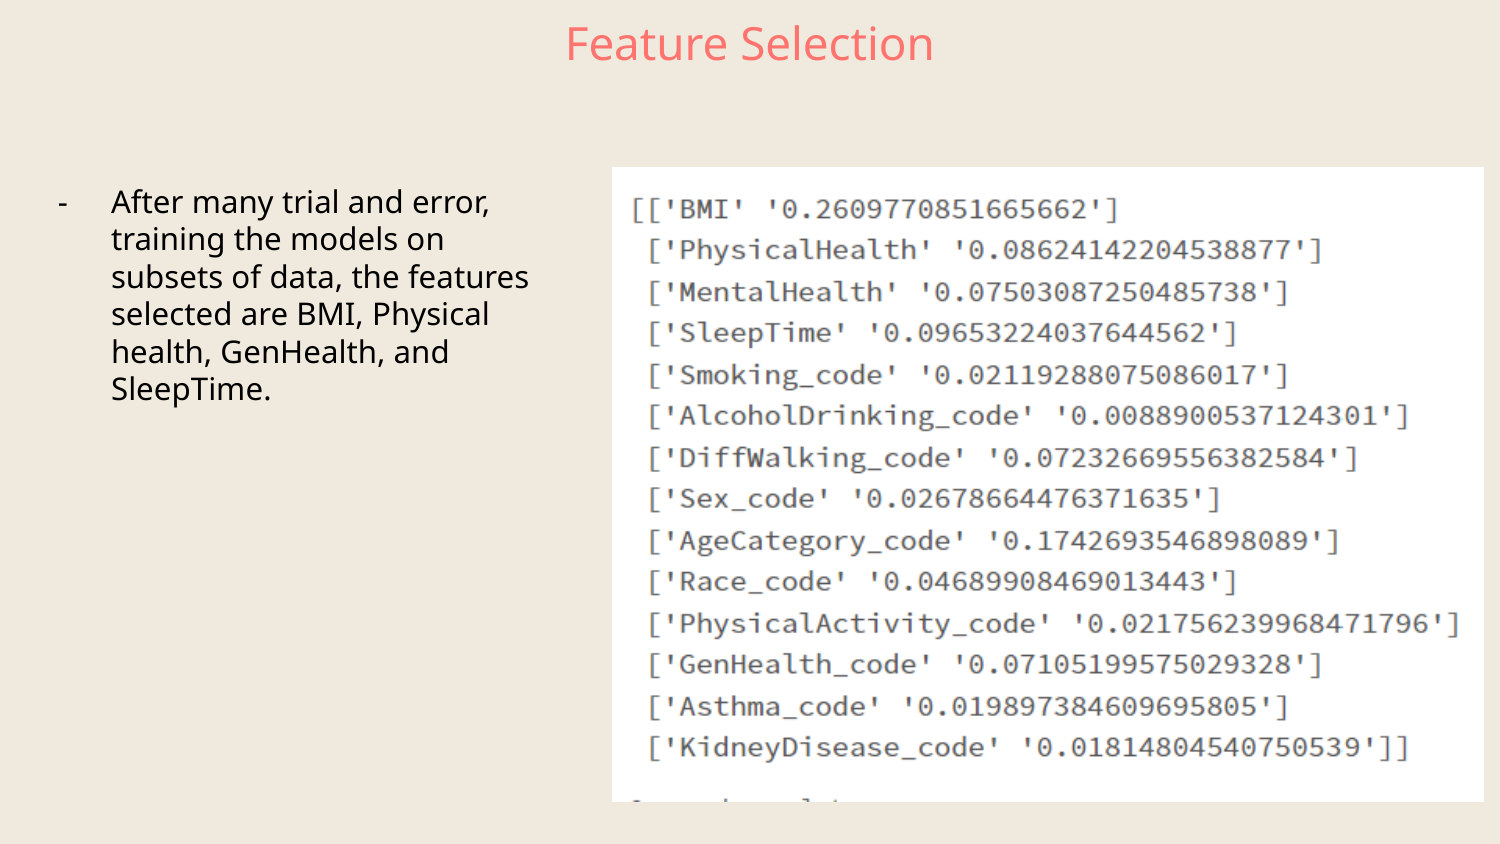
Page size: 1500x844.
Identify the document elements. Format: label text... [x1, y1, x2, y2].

title Feature Selection [0, 0, 1500, 154]
text_box After many trial and error, training the models on subsets of data, the features selected are BMI, Physical health, GenHealth, and SleepTime. [21, 167, 562, 813]
picture [611, 166, 1485, 802]
